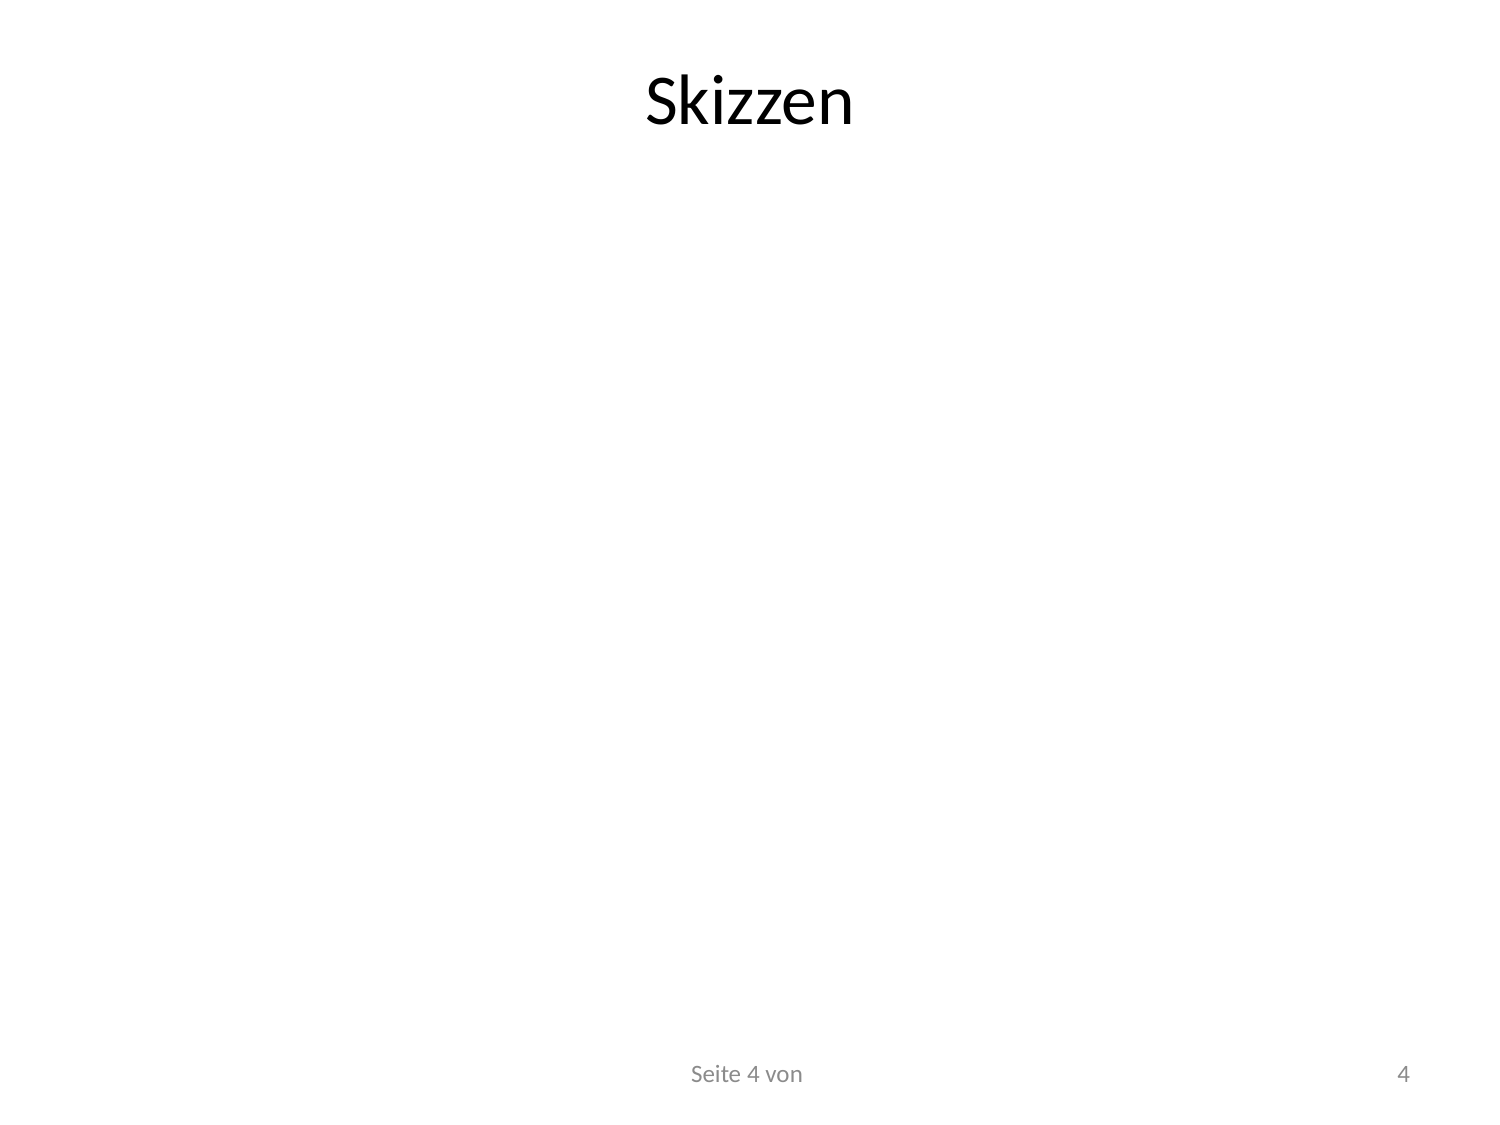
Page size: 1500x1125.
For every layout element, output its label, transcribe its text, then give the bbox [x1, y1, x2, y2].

title Skizzen [75, 45, 1425, 233]
slide_number 4 [1074, 1042, 1425, 1103]
footer Seite 4 von [512, 1042, 988, 1103]
